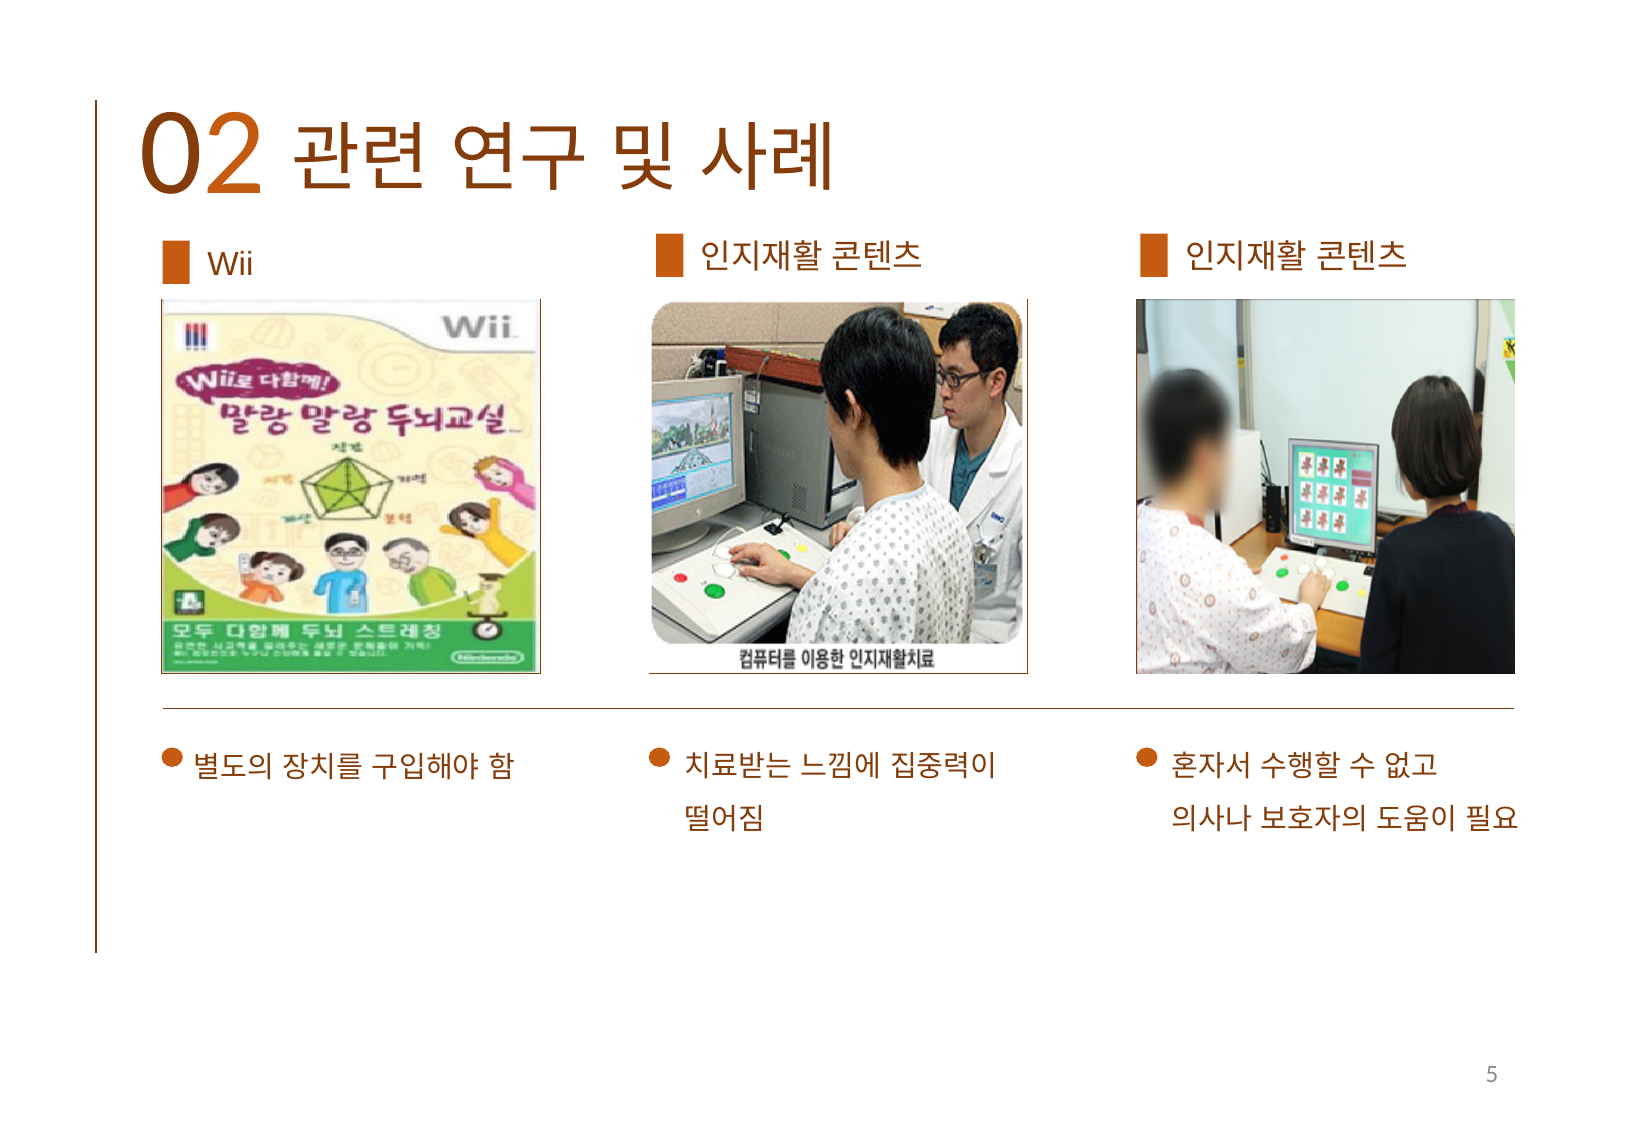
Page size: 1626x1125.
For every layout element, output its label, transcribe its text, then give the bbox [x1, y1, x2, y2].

text_box [648, 747, 671, 767]
picture [649, 299, 1027, 673]
text_box 02 [96, 60, 800, 226]
text_box [1139, 233, 1169, 278]
picture [1137, 299, 1515, 674]
text_box Wii [192, 234, 581, 290]
picture [162, 299, 540, 673]
text_box [655, 233, 684, 278]
text_box 인지재활 콘텐츠 [685, 227, 1074, 283]
text_box [161, 240, 191, 285]
text_box 관련 연구 및 사례 [800, 101, 884, 207]
slide_number 5 [1147, 1042, 1514, 1103]
text_box [161, 747, 183, 767]
text_box 혼자서 수행할 수 없고 의사나 보호자의 도움이 필요 [1156, 722, 1574, 843]
text_box 인지재활 콘텐츠 [1170, 227, 1559, 283]
text_box 별도의 장치를 구입해야 함 [178, 723, 567, 791]
text_box 치료받는 느낌에 집중력이 떨어짐 [669, 722, 1047, 843]
text_box [1136, 747, 1158, 767]
